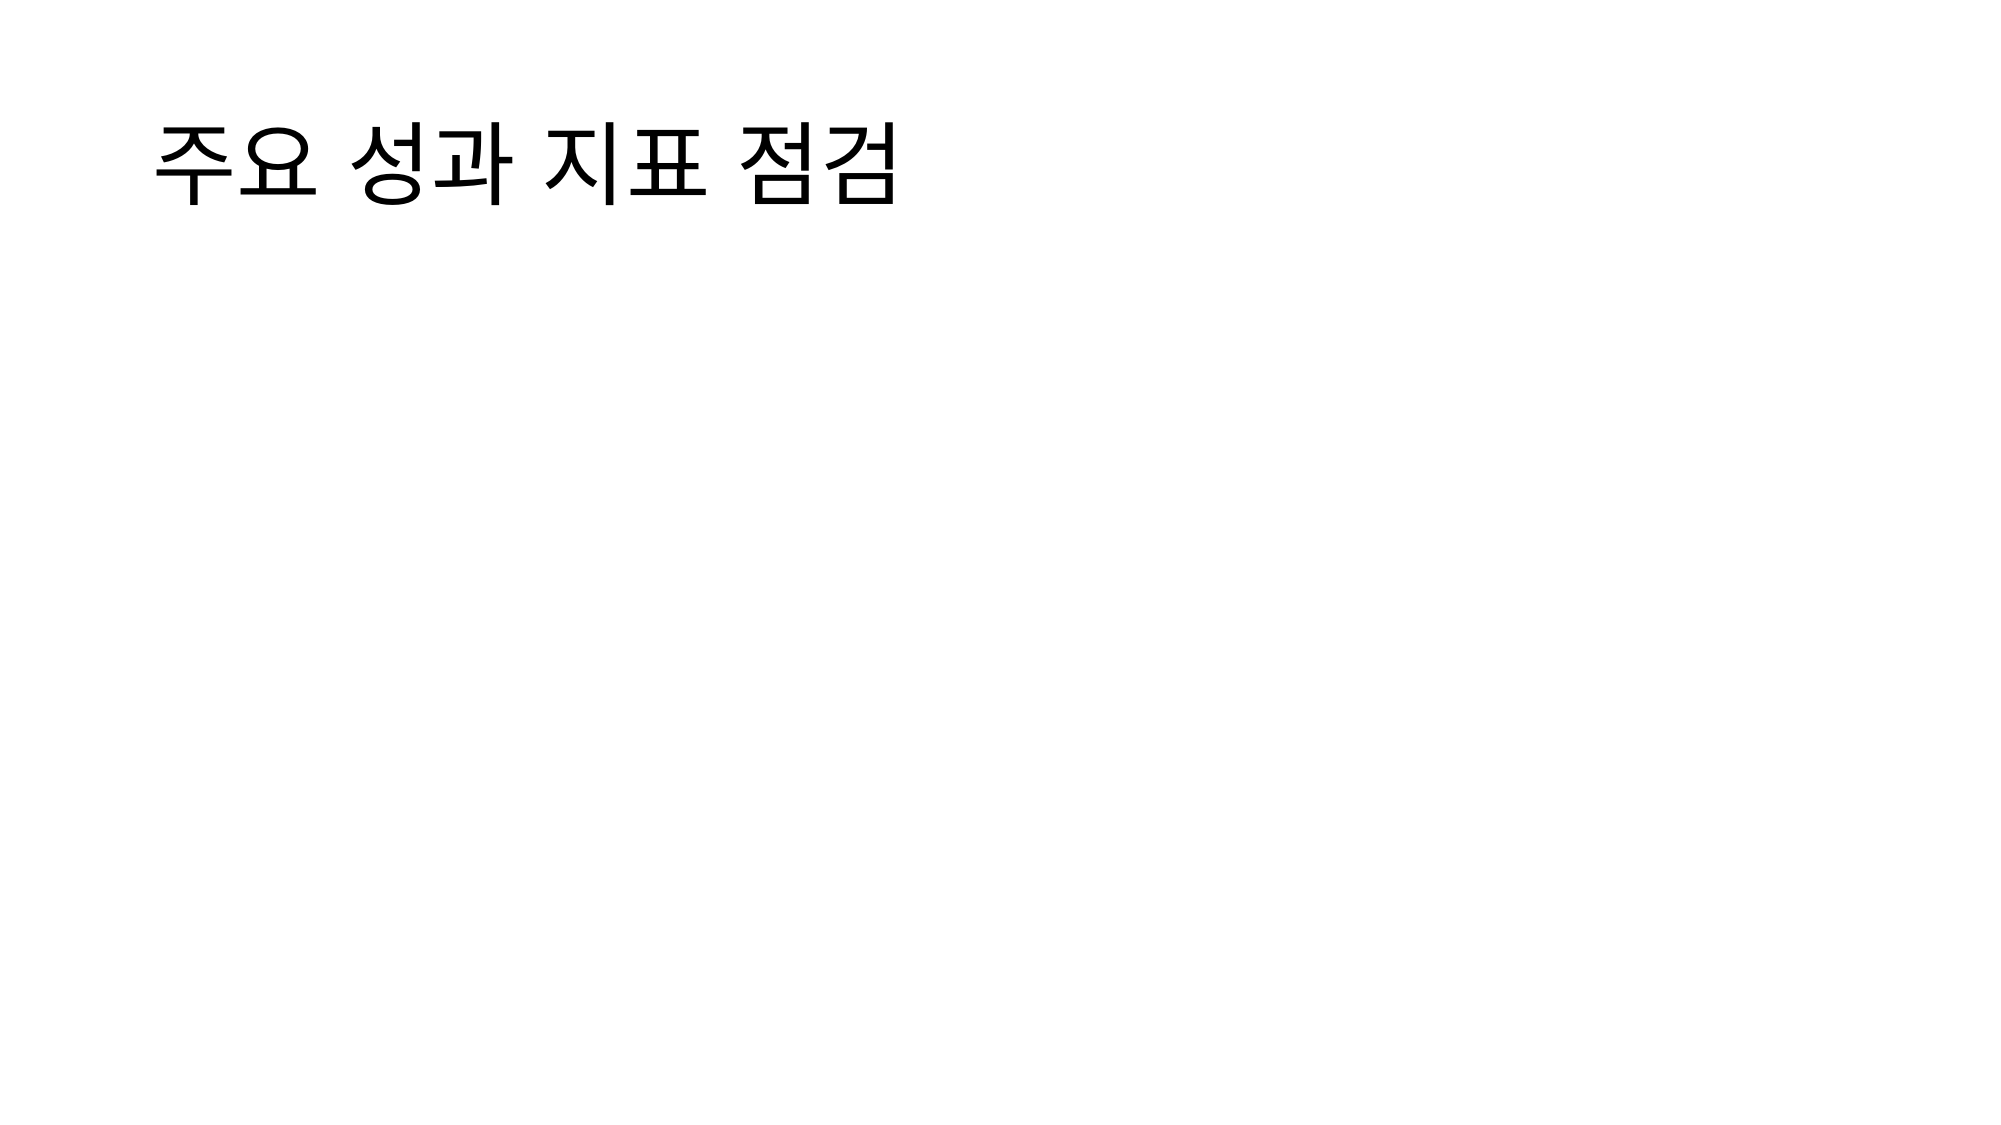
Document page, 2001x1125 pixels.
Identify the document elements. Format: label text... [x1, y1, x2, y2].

title 주요 성과 지표 점검 [137, 59, 1863, 278]
